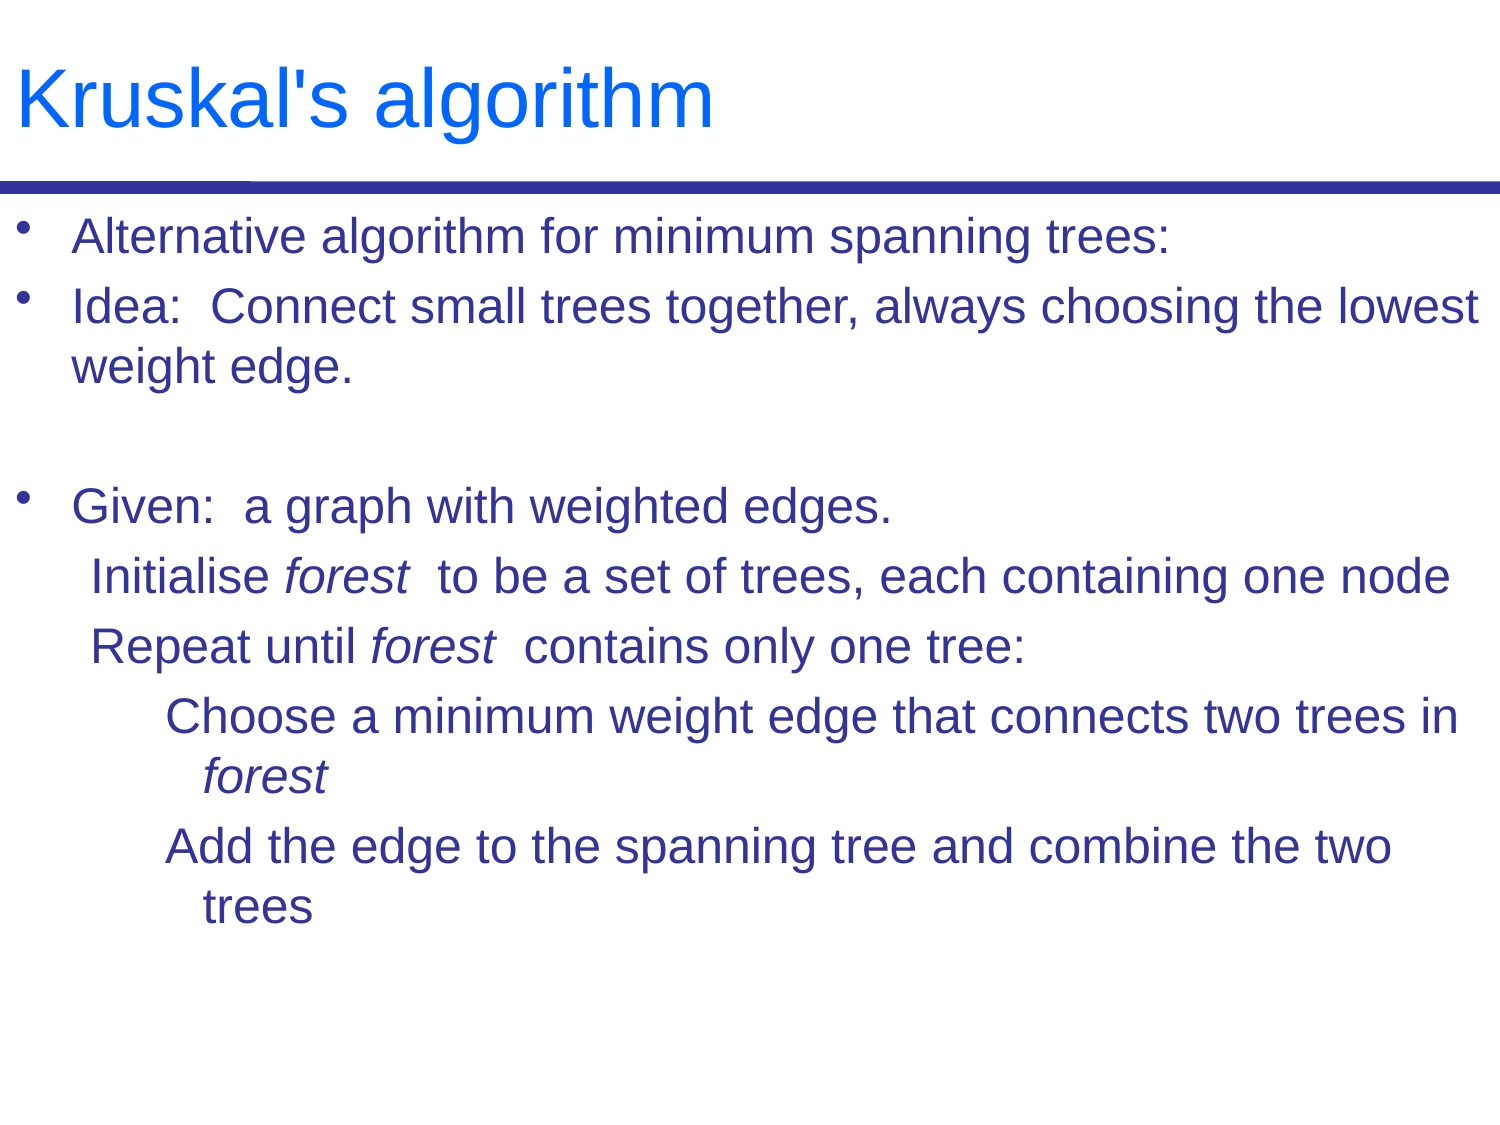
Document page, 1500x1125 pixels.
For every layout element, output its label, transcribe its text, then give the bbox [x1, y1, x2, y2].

list Alternative algorithm for minimum spanning trees: Idea: Connect small trees together, always choosing the lowest weight edge. Given: a graph with weighted edges. Initialise forest to be a set of trees, each containing one node Repeat until forest contains only one tree: Choose a minimum weight edge that connects two trees in forest Add the edge to the spanning tree and combine the two trees [0, 196, 1500, 1125]
title Kruskal's algorithm [0, 0, 1500, 188]
